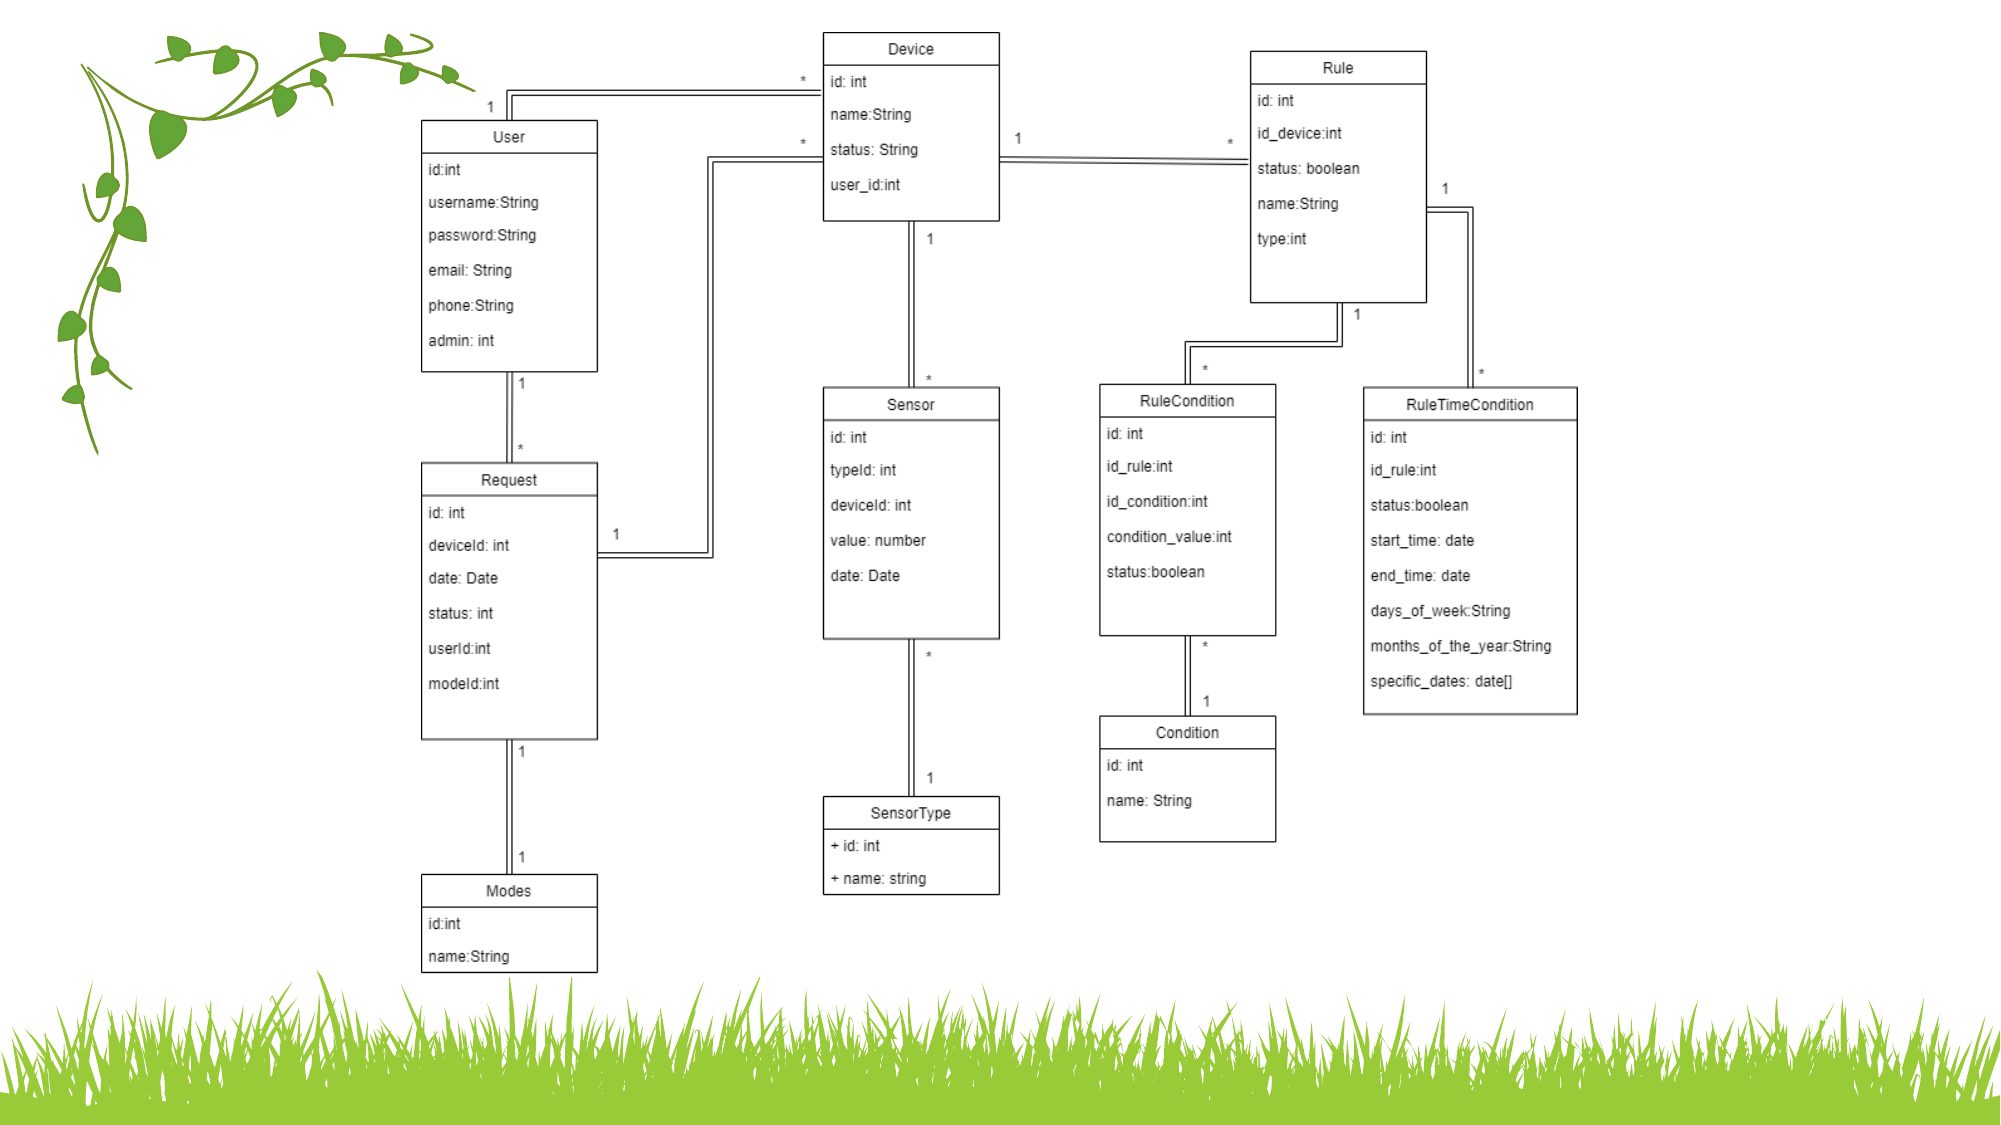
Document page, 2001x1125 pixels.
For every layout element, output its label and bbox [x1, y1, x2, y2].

text_box [58, 63, 146, 454]
picture [421, 32, 1579, 978]
text_box [87, 32, 416, 159]
